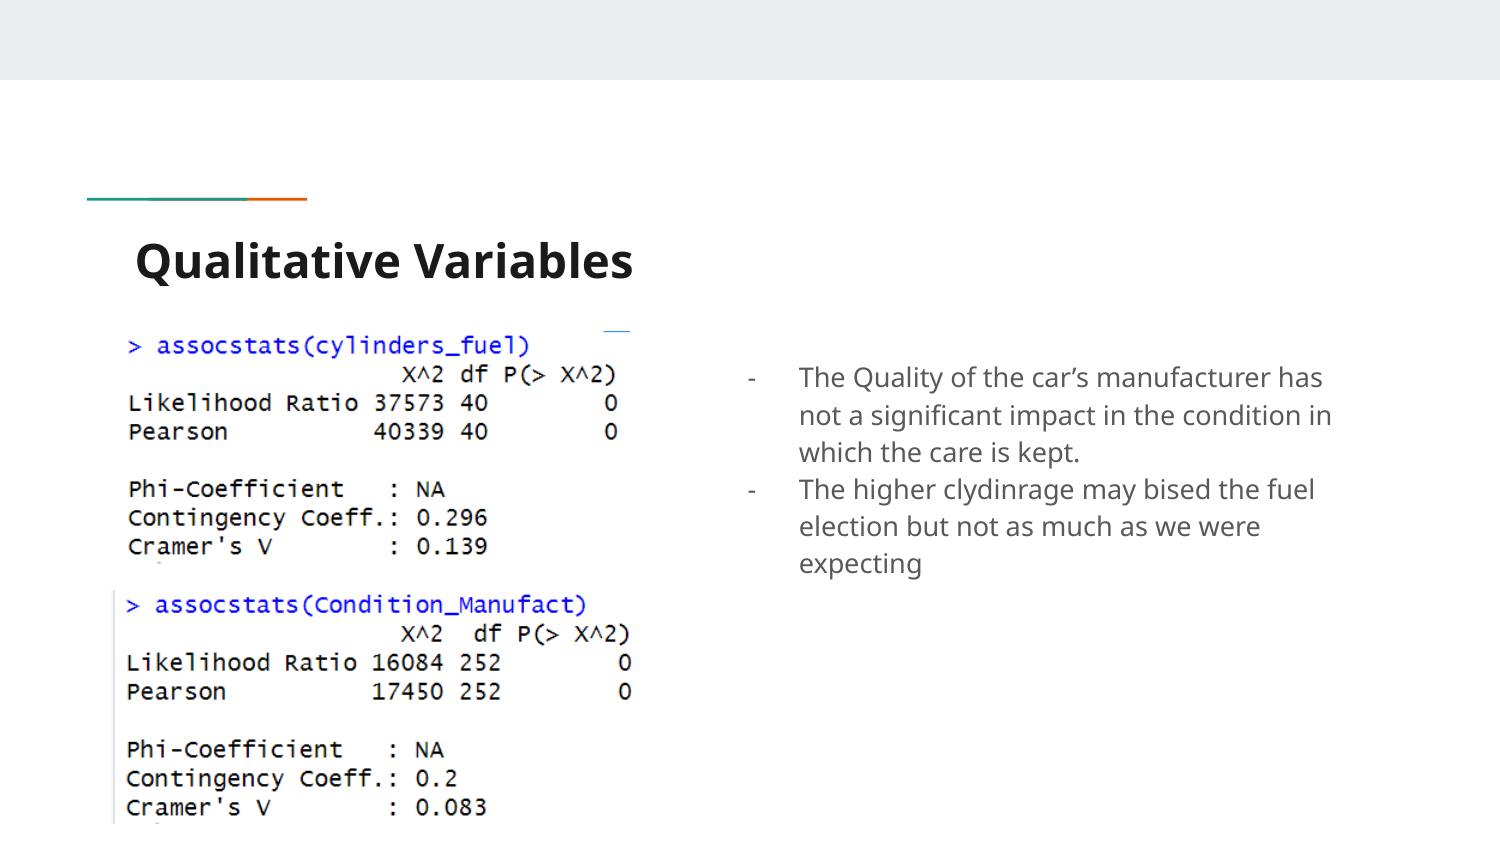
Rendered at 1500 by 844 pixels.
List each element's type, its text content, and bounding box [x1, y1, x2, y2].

list The Quality of the car’s manufacturer has not a significant impact in the condition in which the care is kept. The higher clydinrage may bised the fuel election but not as much as we were expecting [708, 341, 1381, 712]
picture [119, 330, 630, 564]
title Qualitative Variables [119, 216, 1381, 305]
picture [110, 590, 638, 824]
